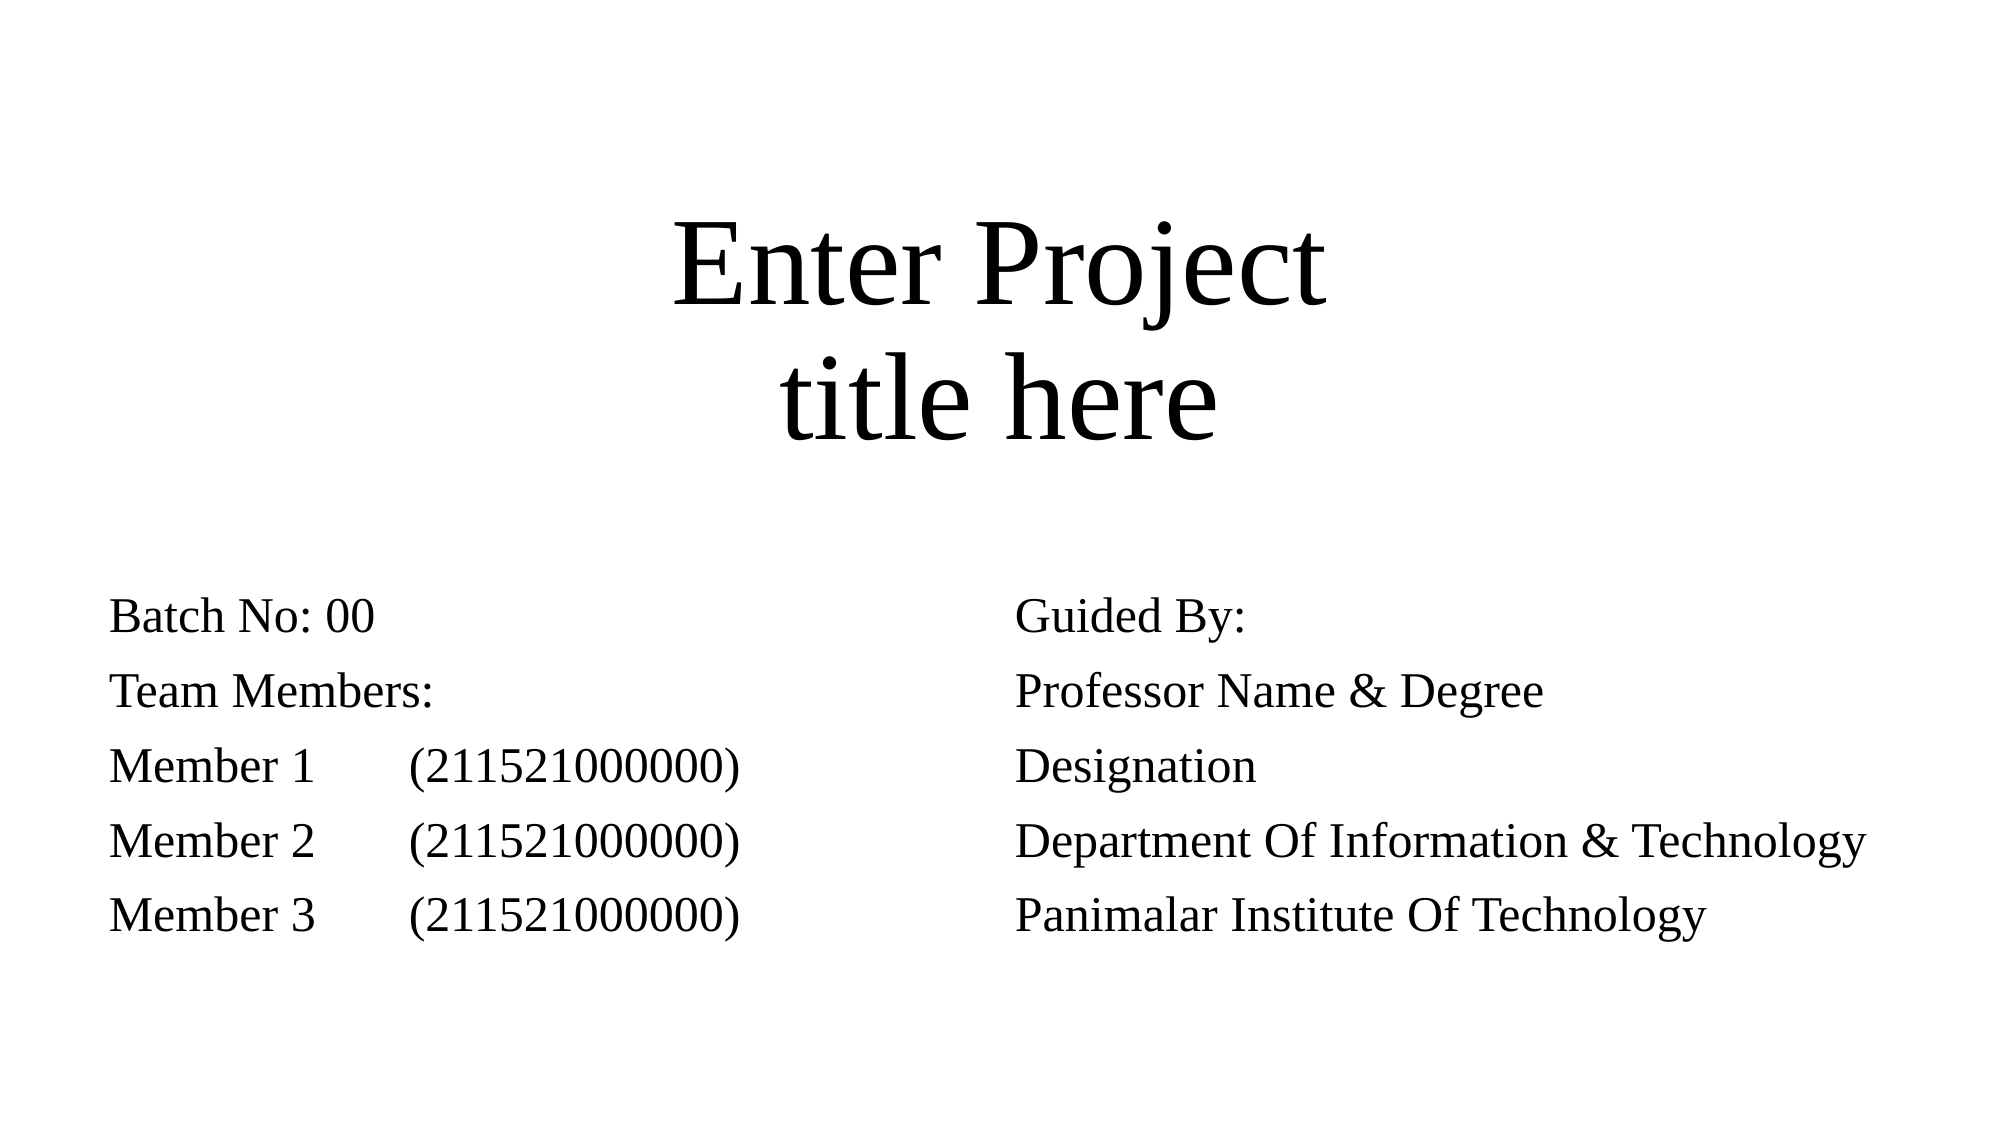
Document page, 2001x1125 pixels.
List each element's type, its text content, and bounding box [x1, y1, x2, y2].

text_box Guided By: Professor Name & Degree Designation Department Of Information & Technology Panimalar Institute Of Technology [999, 562, 1907, 1025]
title Enter Project title here [249, 99, 1750, 562]
subtitle Batch No: 00 Team Members: Member 1 (211521000000) Member 2 (211521000000) Member 3 (211521000000) [93, 562, 999, 1025]
